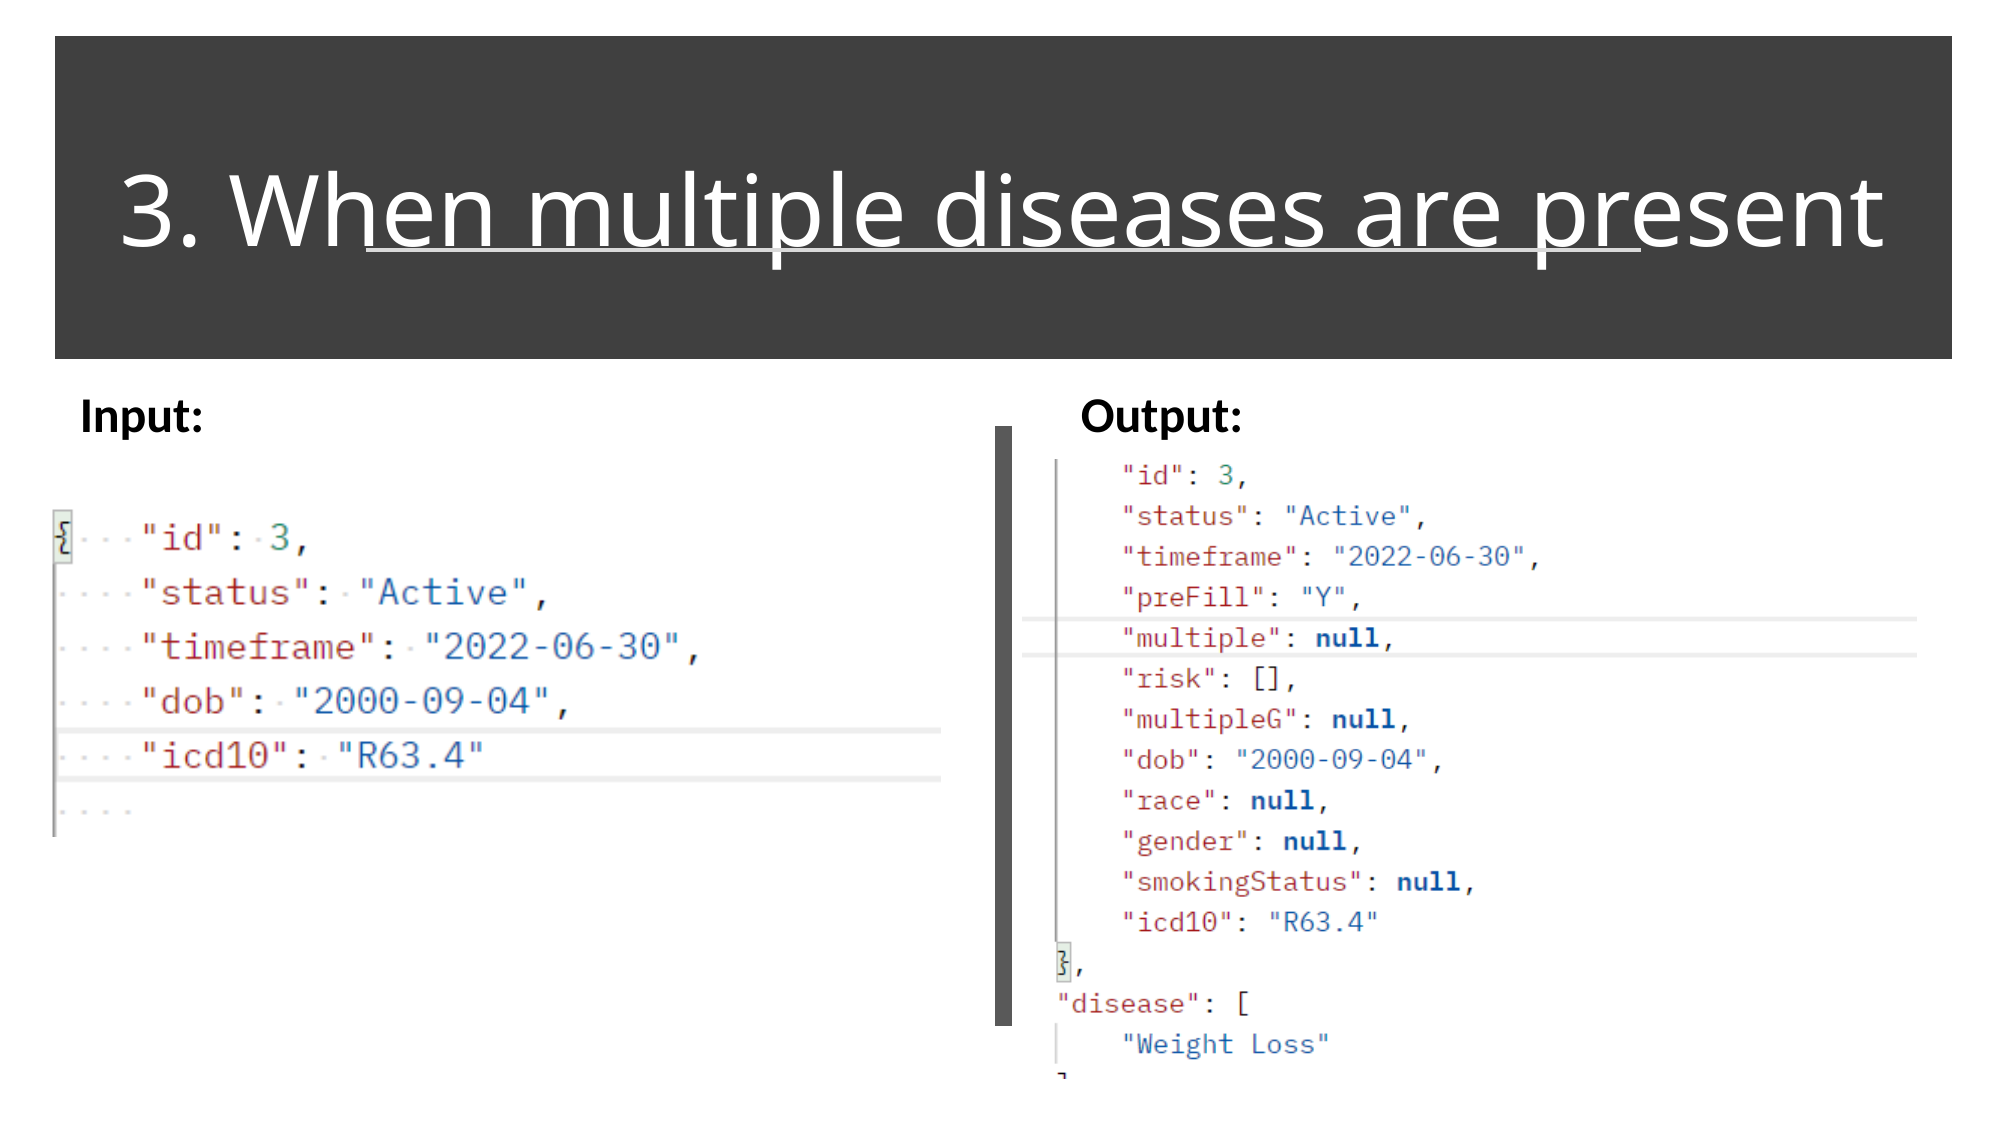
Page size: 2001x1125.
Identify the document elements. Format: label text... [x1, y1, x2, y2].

picture [1021, 459, 1917, 1079]
title 3. When multiple diseases are present [89, 71, 1917, 275]
text_box Input: [65, 375, 366, 451]
picture [45, 508, 941, 837]
text_box [64, 45, 1942, 350]
text_box Output: [1066, 375, 1367, 451]
